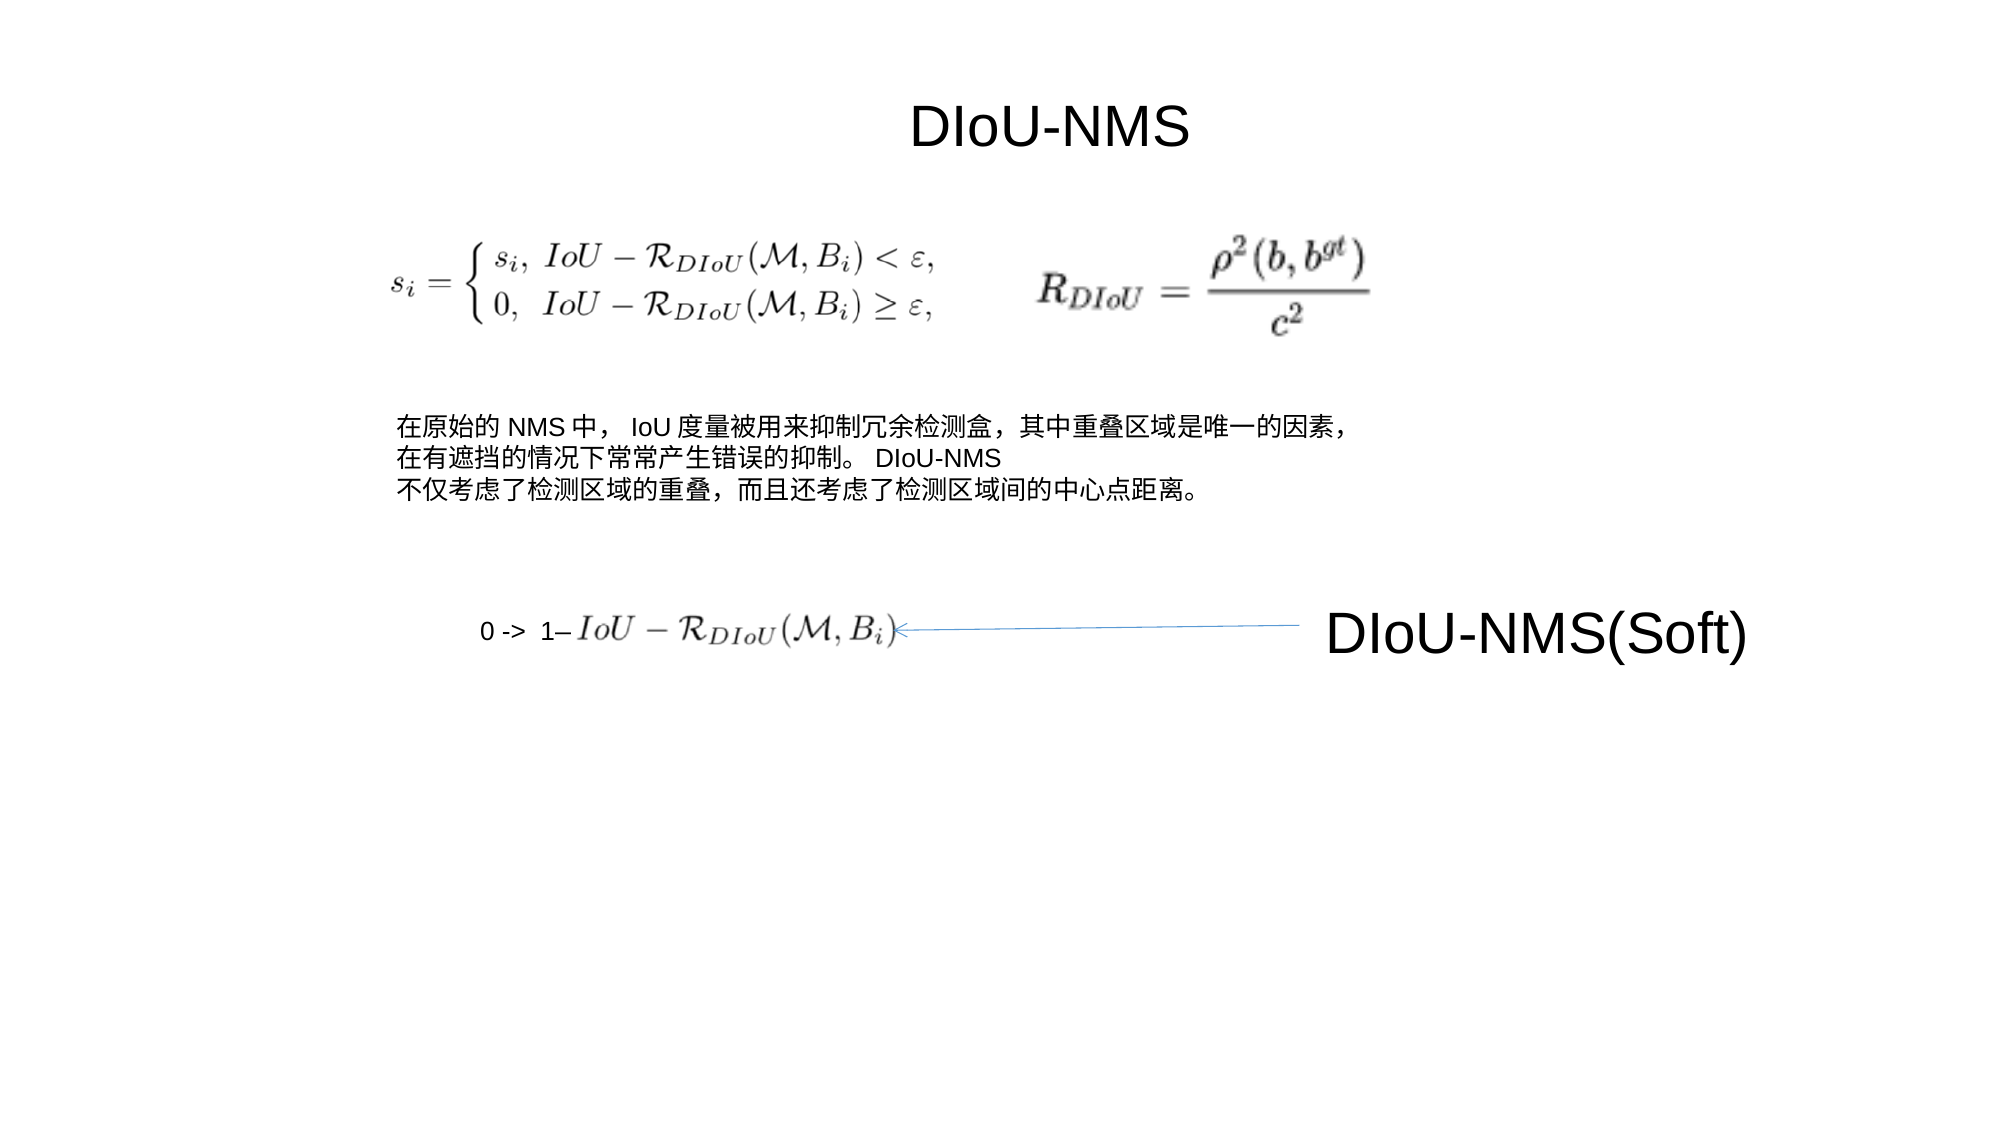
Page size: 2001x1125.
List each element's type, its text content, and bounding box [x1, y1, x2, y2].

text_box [918, 625, 1300, 631]
text_box DIoU-NMS(Soft) [1319, 589, 1756, 672]
text_box DIoU-NMS [903, 82, 1198, 164]
picture [361, 197, 1394, 377]
picture [571, 602, 905, 659]
text_box 在原始的NMS中，IoU度量被用来抑制冗余检测盒，其中重叠区域是唯一的因素， 在有遮挡的情况下常常产生错误的抑制。DIoU-NMS 不仅考虑了检测区域的重叠，而且还考虑了检测区域间的中心点距离。 [390, 403, 1367, 511]
text_box 0 -> 1— （ ） [324, 608, 571, 652]
